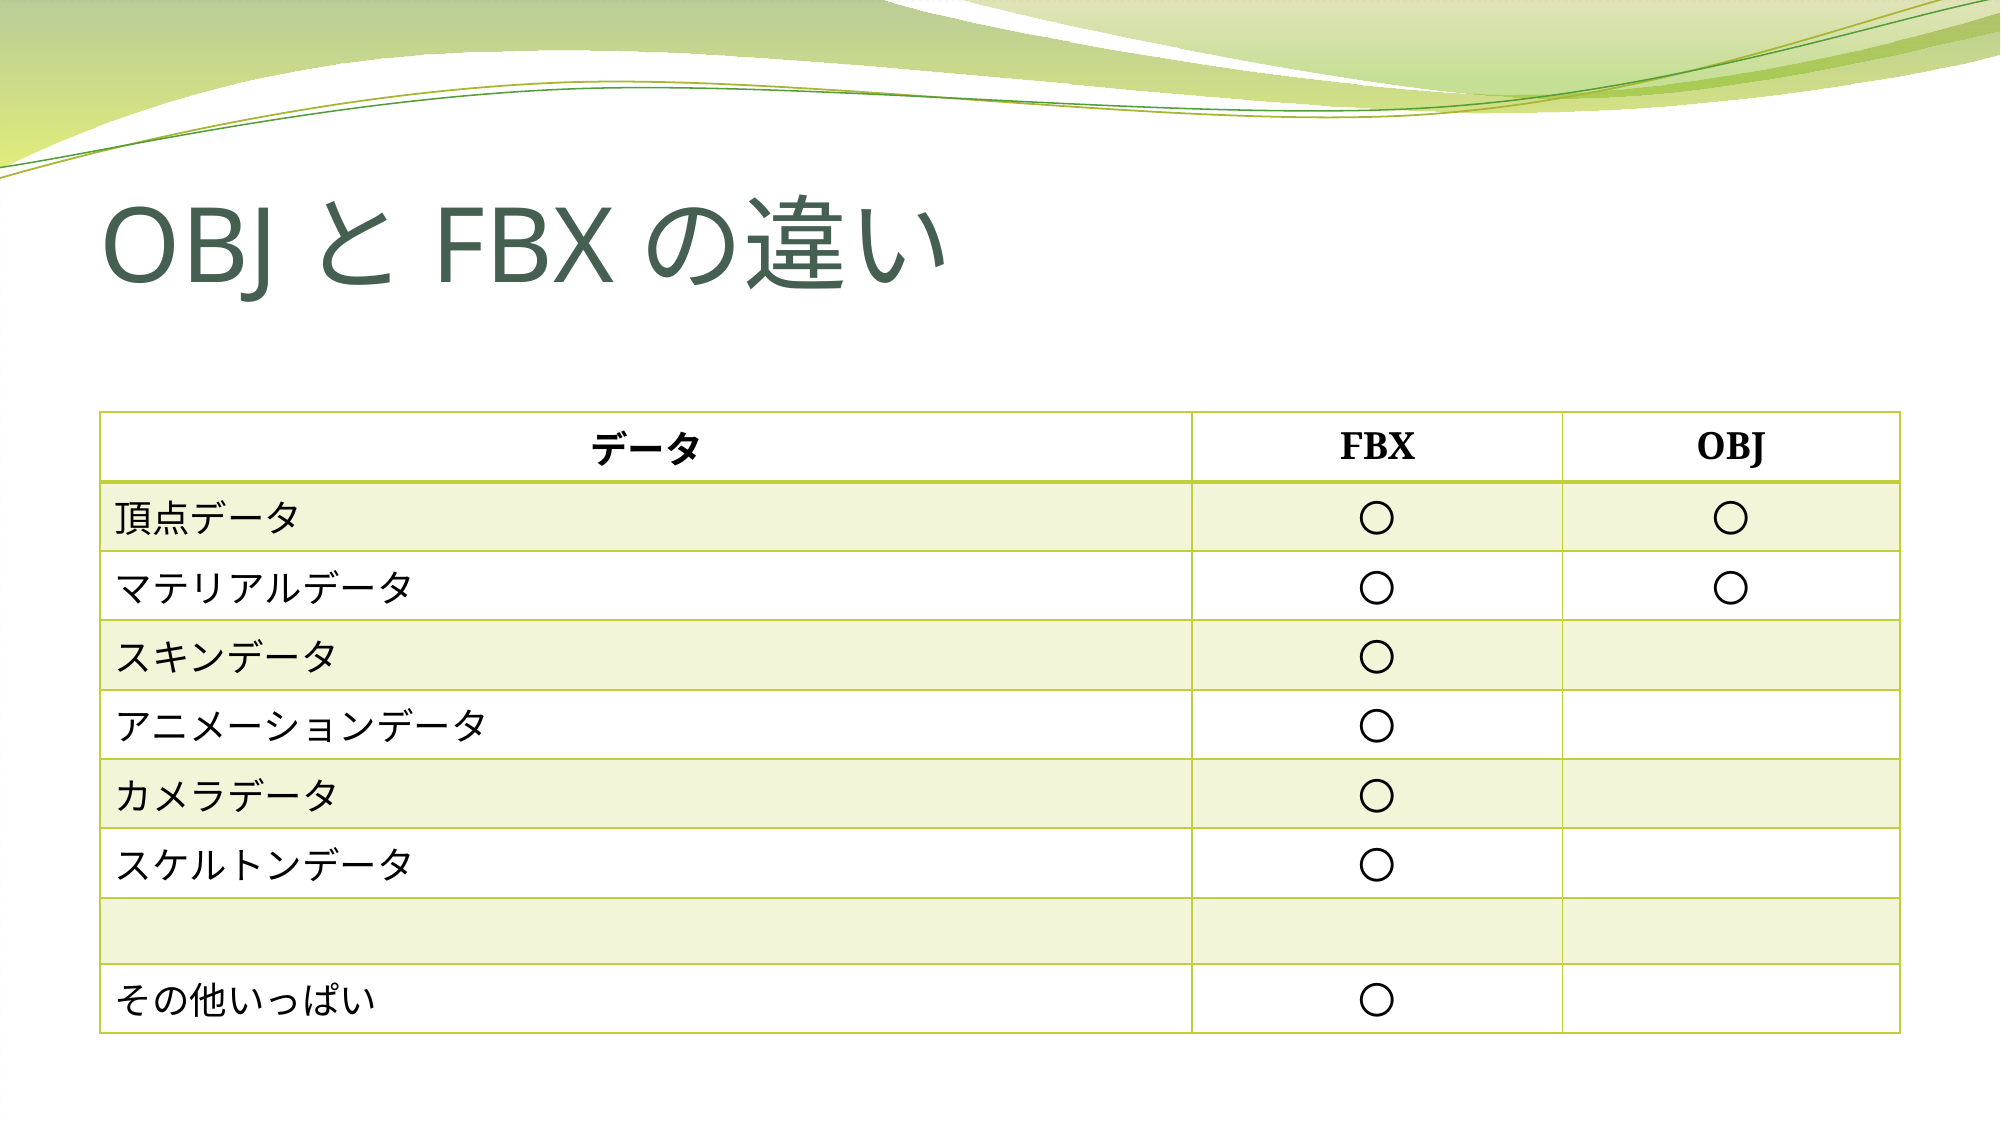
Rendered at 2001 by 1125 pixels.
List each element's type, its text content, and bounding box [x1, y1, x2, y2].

table_cell 〇 [1563, 484, 1899, 550]
table_cell カメラデータ [101, 760, 1191, 827]
table_cell 〇 [1563, 552, 1899, 619]
table_cell [1563, 829, 1899, 897]
table_cell 〇 [1193, 829, 1562, 897]
table_cell その他いっぱい [101, 965, 1191, 1032]
table_cell 〇 [1193, 484, 1562, 550]
table_cell 〇 [1193, 691, 1562, 758]
table_cell スキンデータ [101, 621, 1191, 689]
table_cell [1563, 691, 1899, 758]
table_cell 頂点データ [101, 484, 1191, 550]
table_cell 〇 [1193, 965, 1562, 1032]
table_cell [1193, 899, 1562, 963]
table_cell 〇 [1193, 760, 1562, 827]
table_header FBX [1193, 413, 1562, 480]
table_cell [1563, 965, 1899, 1032]
table_cell 〇 [1193, 552, 1562, 619]
table_cell マテリアルデータ [101, 552, 1191, 619]
table_cell スケルトンデータ [101, 829, 1191, 897]
table_header OBJ [1563, 413, 1899, 480]
table_cell [1563, 621, 1899, 689]
table_header データ [101, 413, 1191, 480]
table_cell [1563, 760, 1899, 827]
table_cell アニメーションデータ [101, 691, 1191, 758]
title OBJとFBXの違い [99, 115, 1900, 303]
table_cell [1563, 899, 1899, 963]
table_cell 〇 [1193, 621, 1562, 689]
table_cell [101, 899, 1191, 963]
